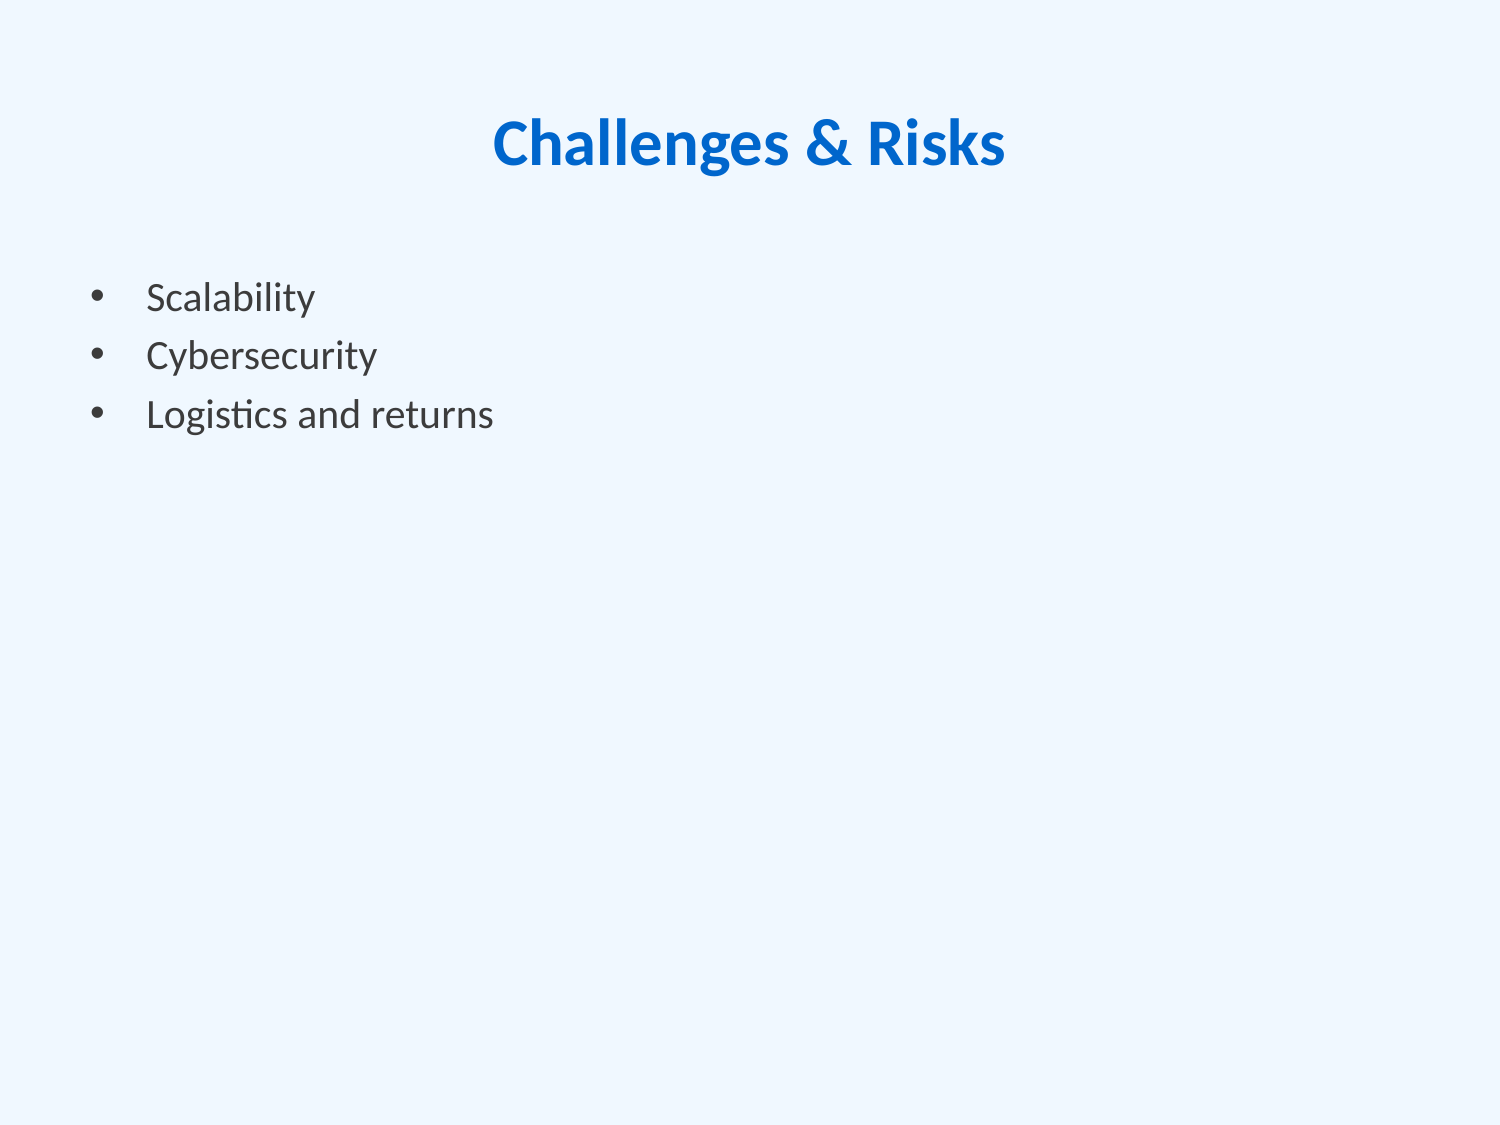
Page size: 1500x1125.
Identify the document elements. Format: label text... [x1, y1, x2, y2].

title Challenges & Risks [75, 45, 1425, 233]
list Scalability Cybersecurity Logistics and returns [75, 262, 1425, 1005]
